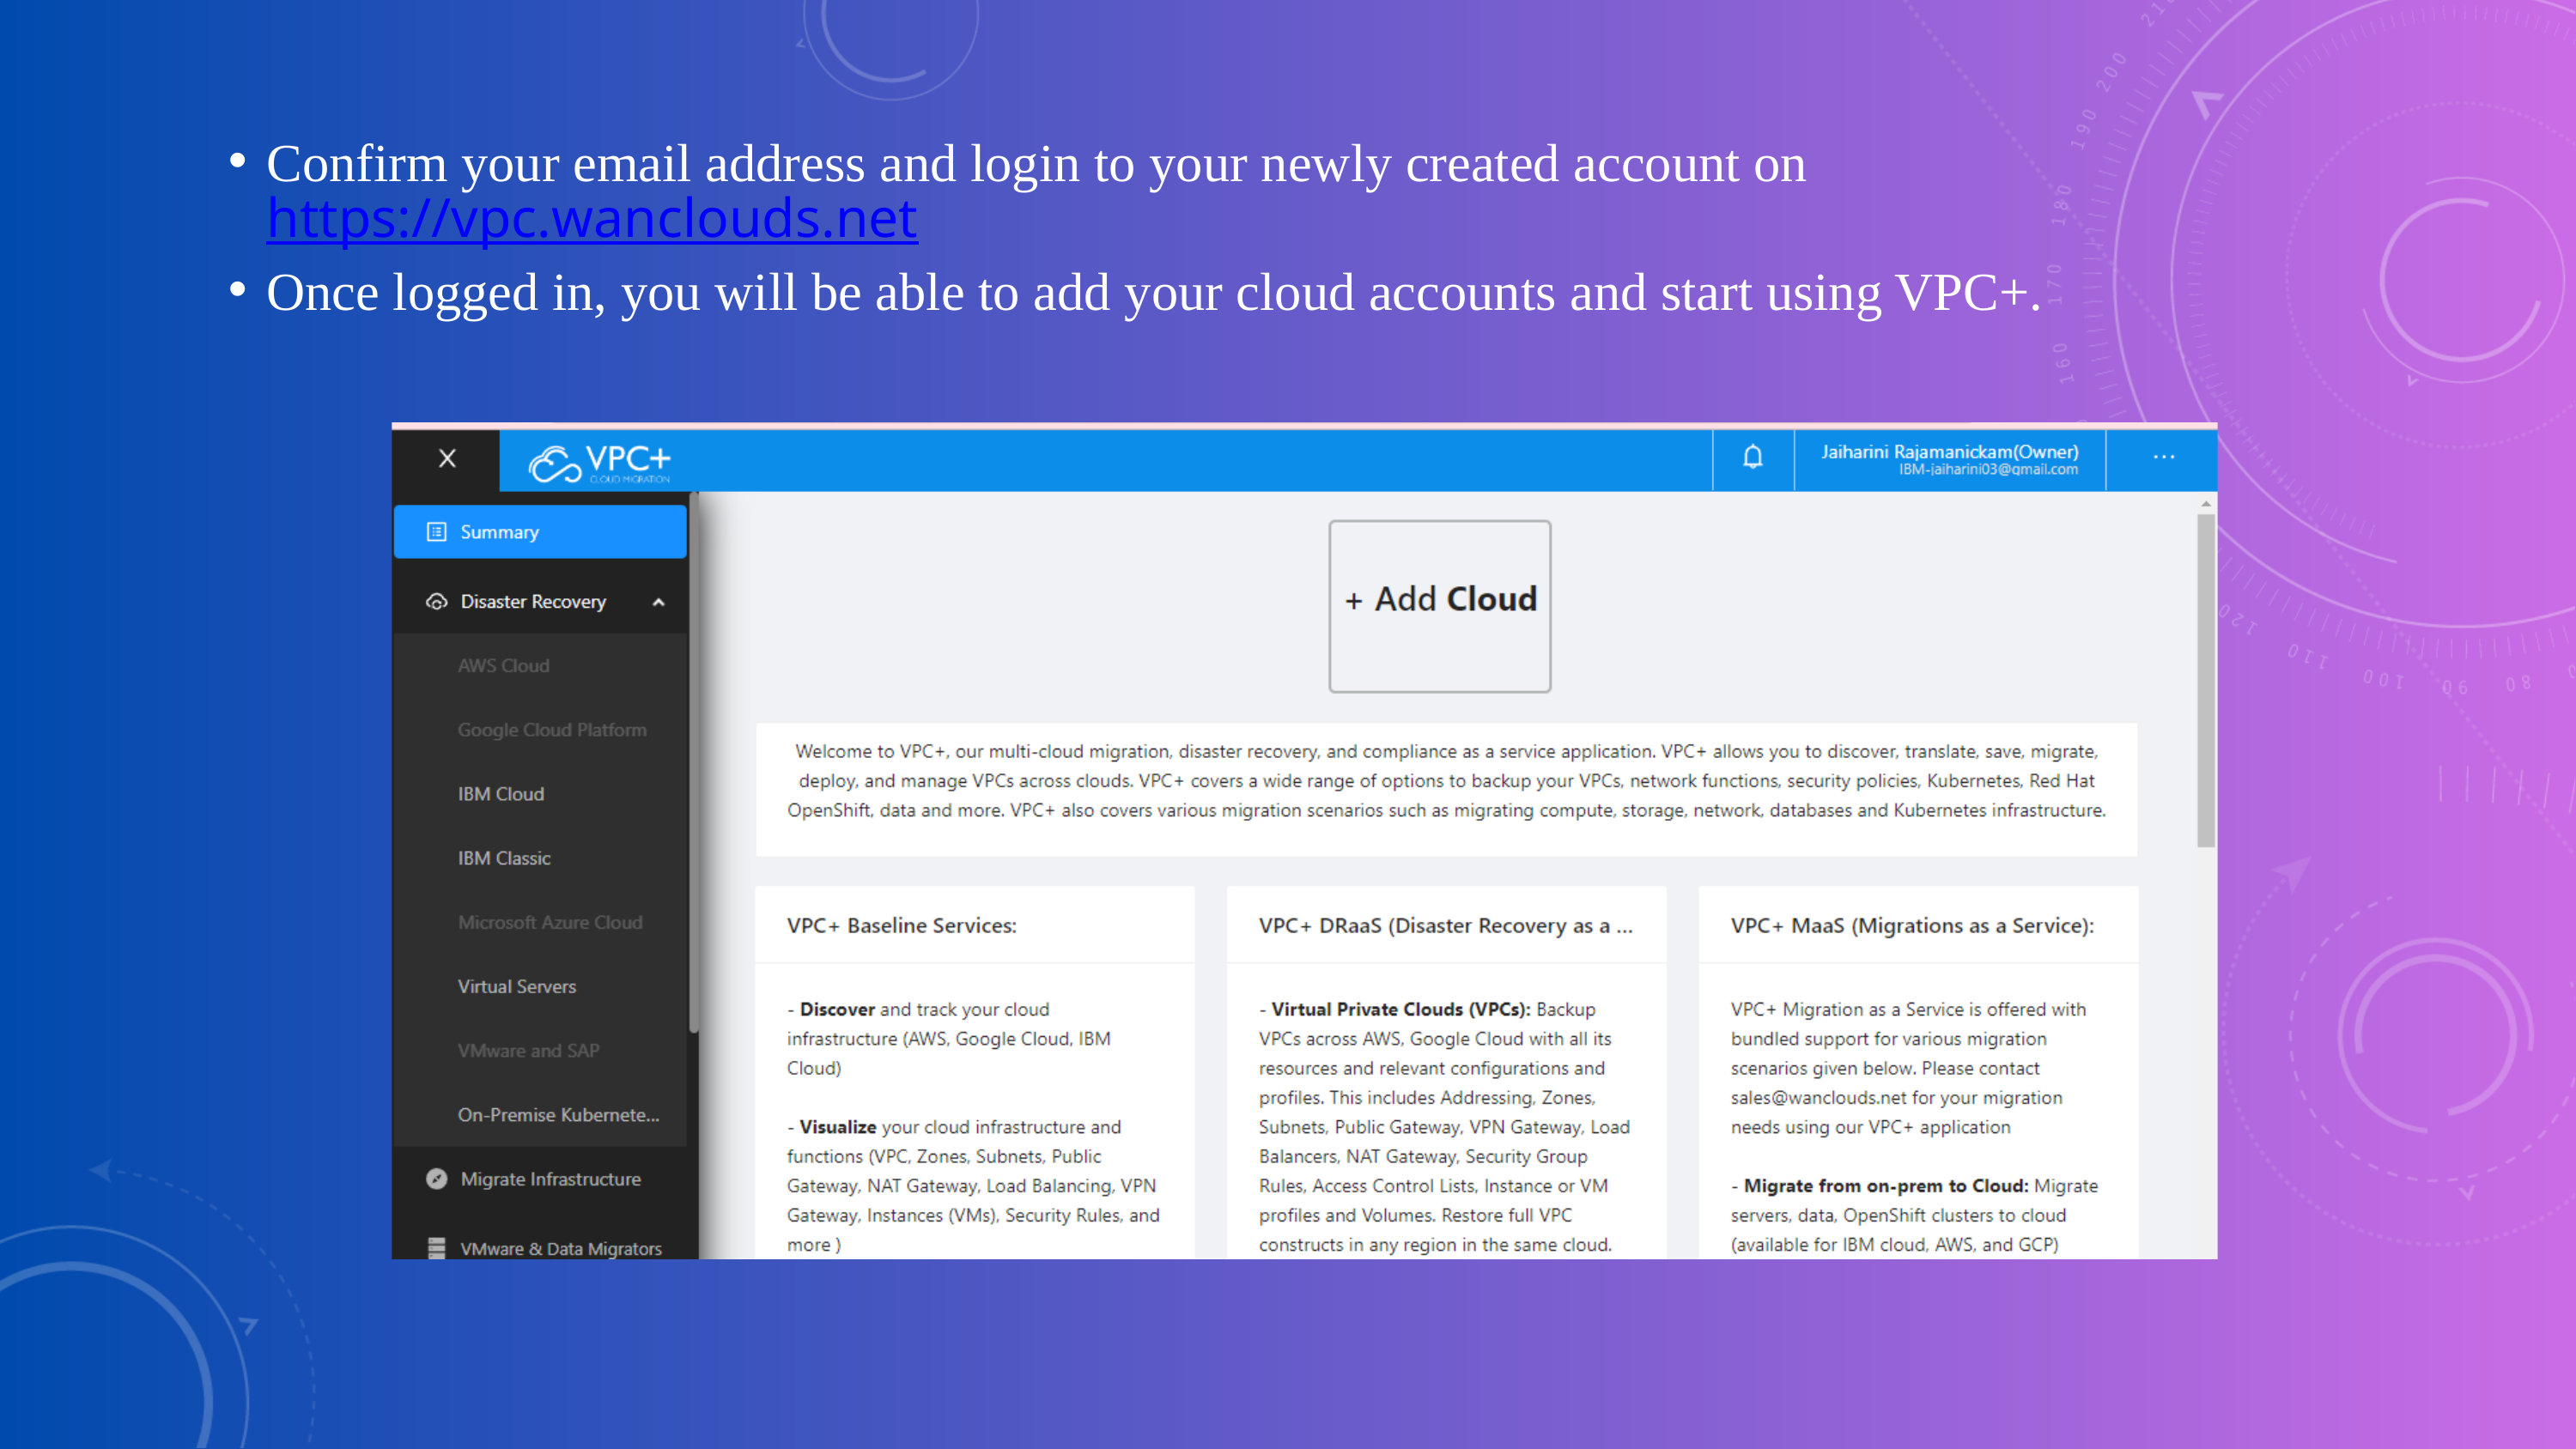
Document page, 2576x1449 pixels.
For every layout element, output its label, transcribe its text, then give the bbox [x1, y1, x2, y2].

text_box Confirm your email address and login to your newly created account on https://vpc.wanclouds.net Once logged in, you will be able to add your cloud accounts and start using VPC+. [190, 127, 2386, 450]
text_box [0, 0, 2576, 1449]
text_box [392, 422, 2218, 1260]
